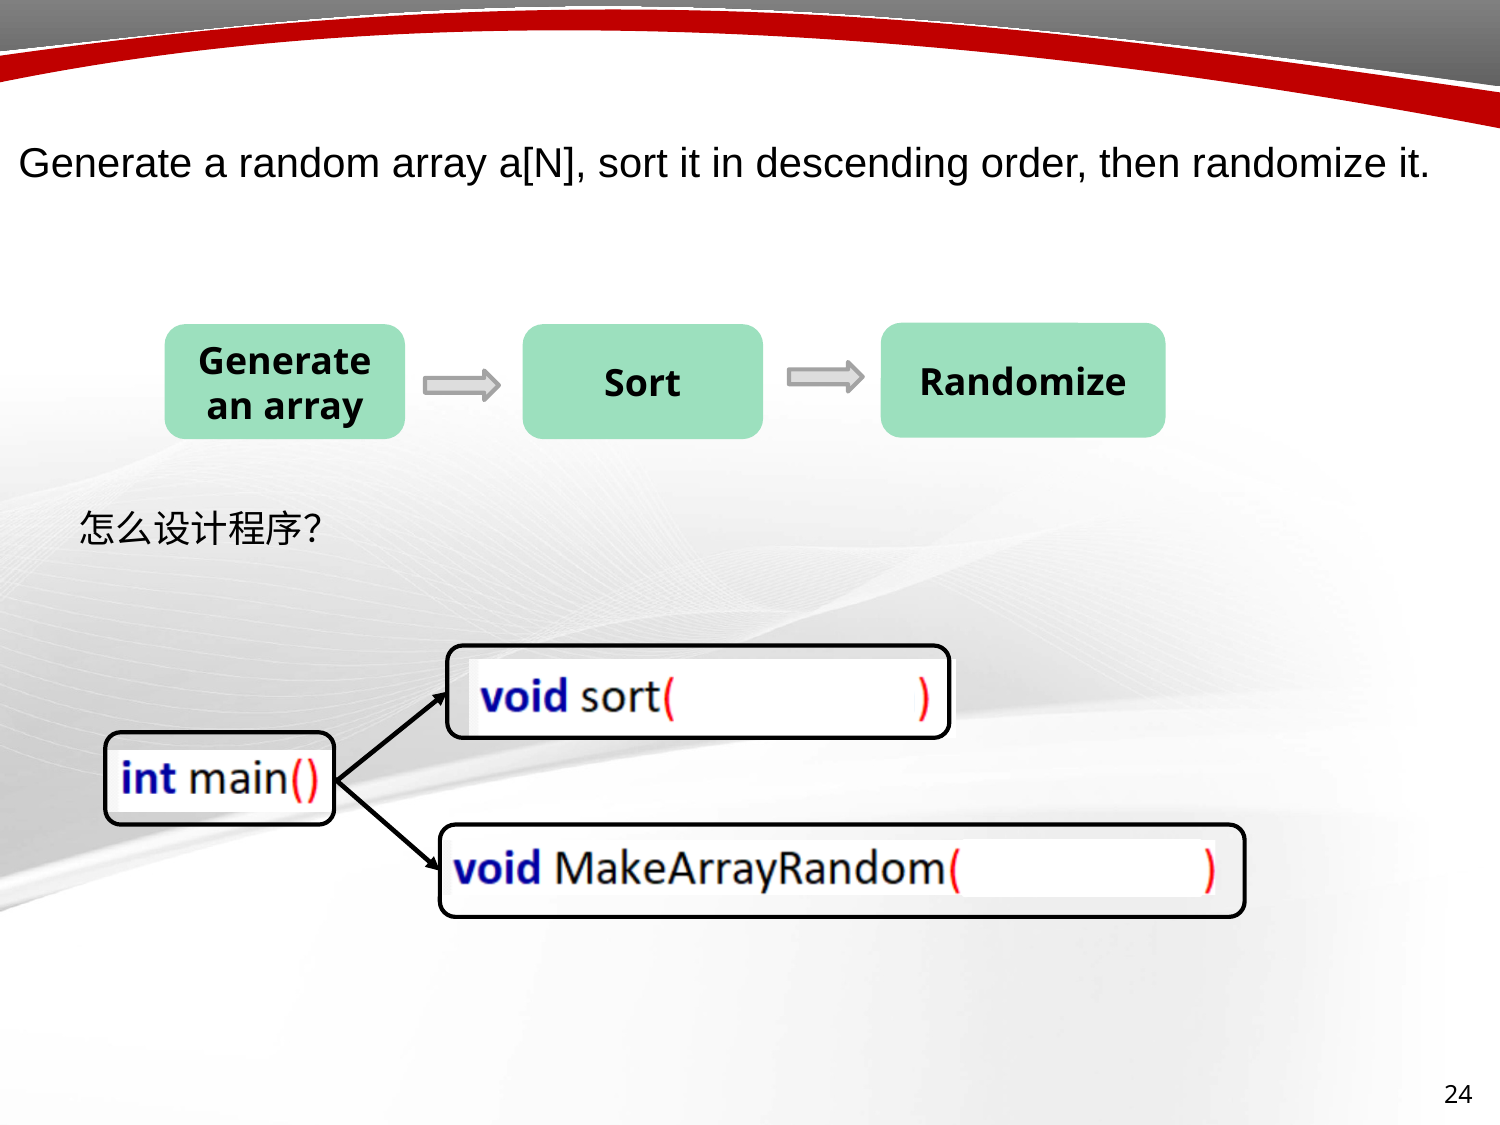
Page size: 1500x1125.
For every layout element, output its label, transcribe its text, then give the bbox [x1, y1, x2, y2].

text_box [437, 822, 1247, 919]
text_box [336, 691, 448, 782]
text_box [106, 819, 328, 827]
text_box 24 [1429, 1065, 1496, 1125]
text_box Randomize [880, 322, 1166, 438]
text_box [103, 730, 331, 749]
text_box [422, 368, 501, 402]
picture [0, 146, 1500, 1125]
text_box Sort [522, 324, 764, 440]
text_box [333, 778, 441, 871]
text_box [445, 643, 952, 740]
text_box [786, 360, 865, 394]
text_box Generate a random array a[N], sort it in descending order, then randomize it. [3, 128, 1481, 194]
text_box 怎么设计程序？ [63, 497, 426, 558]
text_box Generate an array [164, 324, 406, 440]
